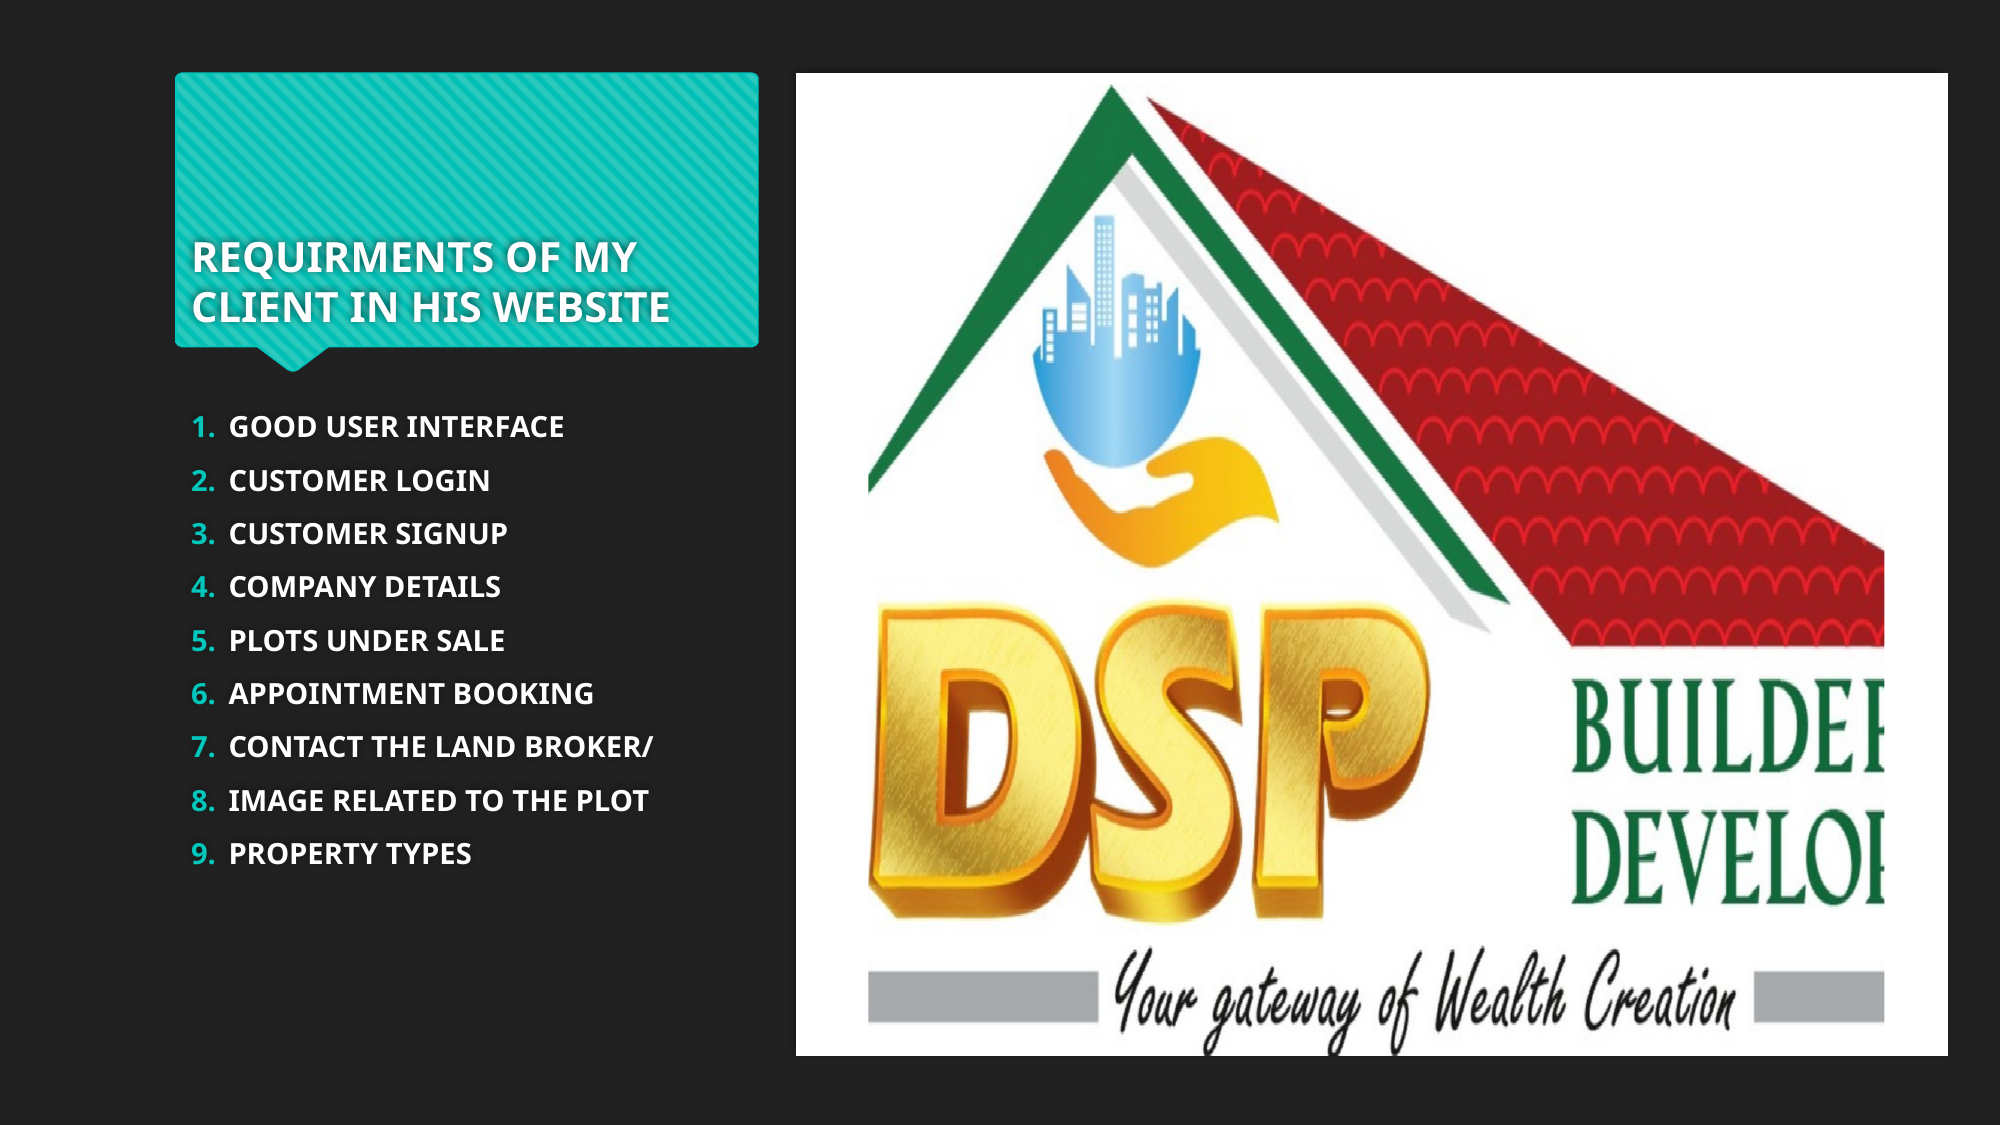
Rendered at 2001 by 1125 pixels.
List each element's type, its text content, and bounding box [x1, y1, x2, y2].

title REQUIRMENTS OF MY CLIENT IN HIS WEBSITE [176, 73, 758, 339]
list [796, 72, 1948, 1056]
list GOOD USER INTERFACE CUSTOMER LOGIN CUSTOMER SIGNUP COMPANY DETAILS PLOTS UNDER SALE APPOINTMENT BOOKING CONTACT THE LAND BROKER/ IMAGE RELATED TO THE PLOT PROPERTY TYPES [176, 370, 758, 962]
